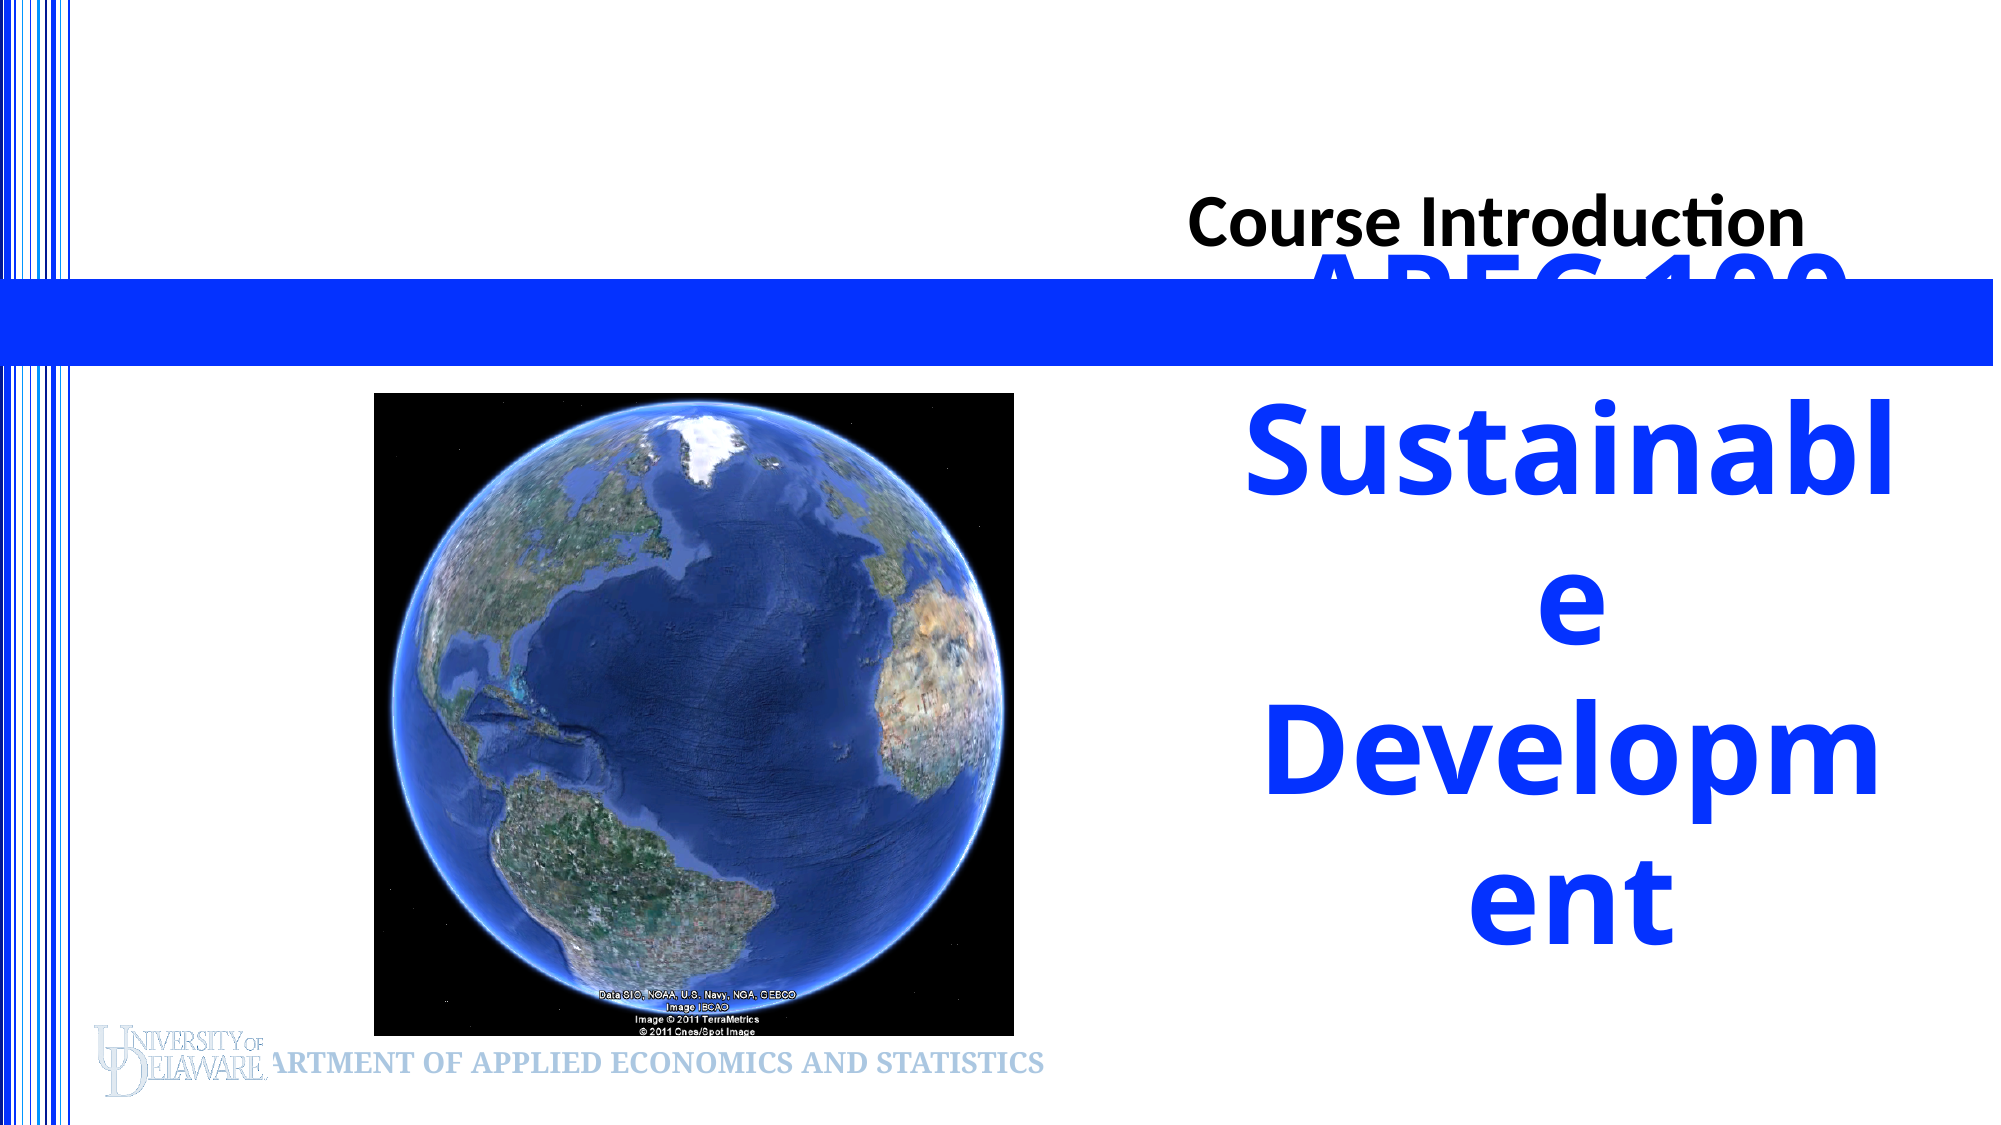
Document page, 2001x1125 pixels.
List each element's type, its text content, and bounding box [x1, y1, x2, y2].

subtitle Course Introduction [747, 163, 2000, 779]
title APEC 100 Sustainable Development [1221, 779, 1923, 978]
picture [374, 393, 1014, 1036]
